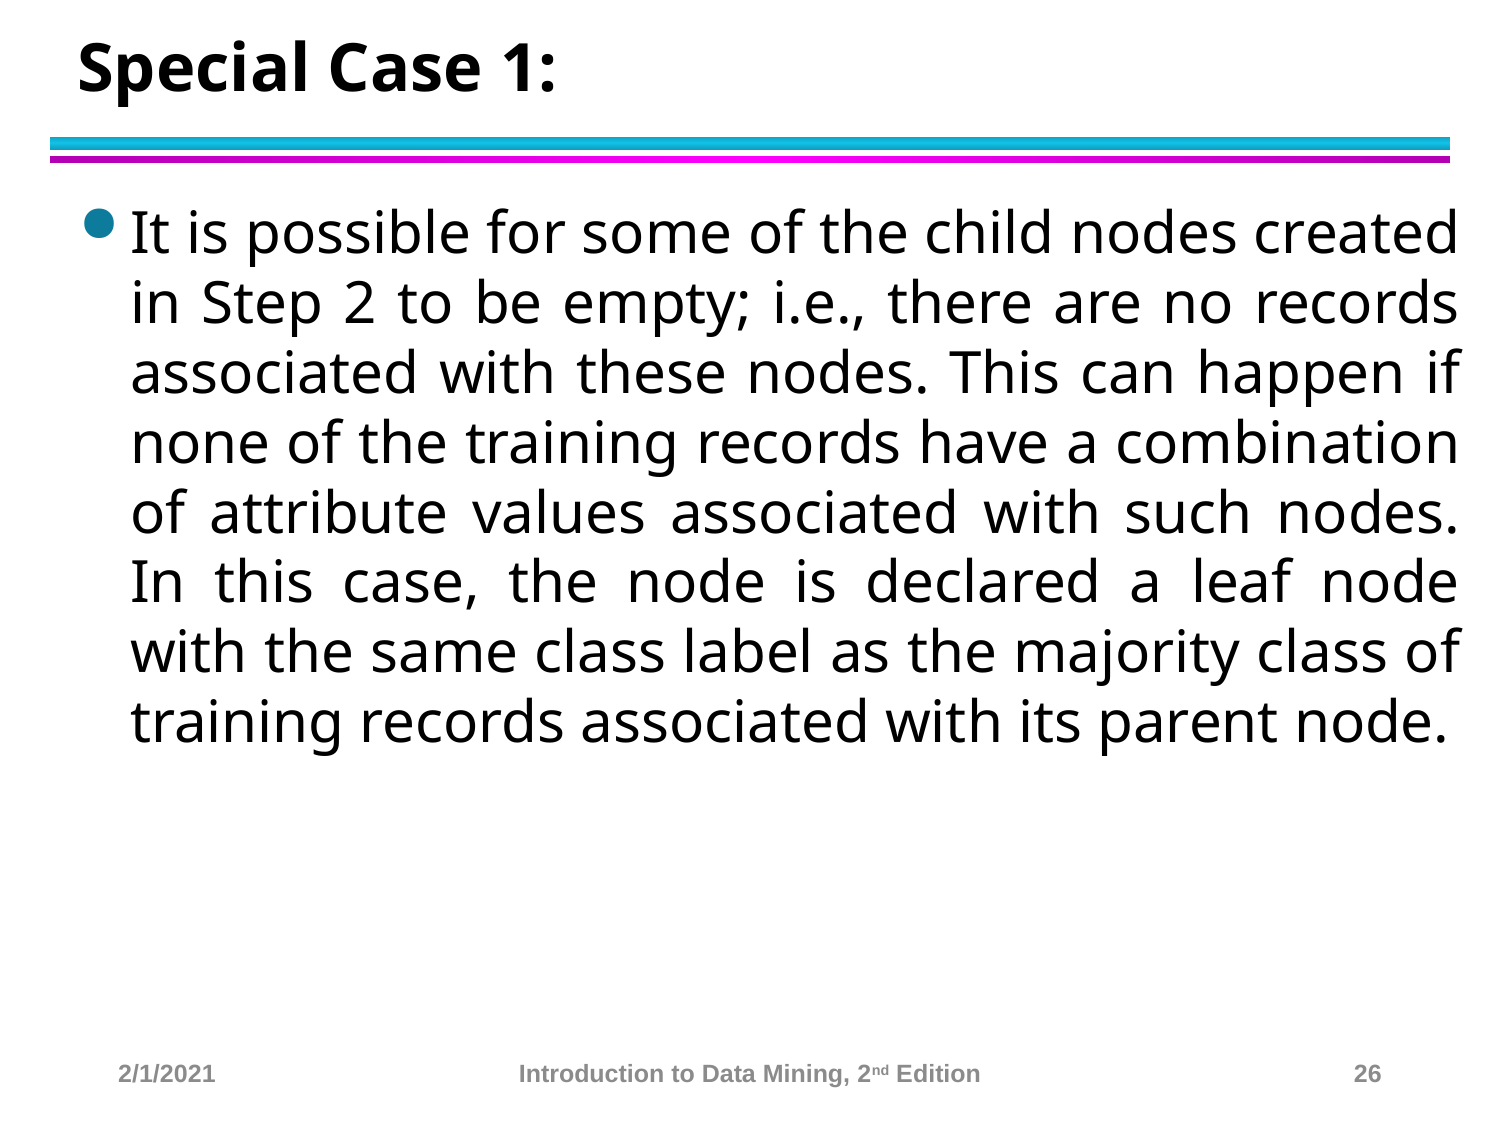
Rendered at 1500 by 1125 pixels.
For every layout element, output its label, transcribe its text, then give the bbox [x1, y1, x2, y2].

title Special Case 1: [62, 24, 1421, 113]
footer Introduction to Data Mining, 2nd Edition [496, 1042, 1004, 1103]
list It is possible for some of the child nodes created in Step 2 to be empty; i.e., there are no records associated with these nodes. This can happen if none of the training records have a combination of attribute values associated with such nodes. In this case, the node is declared a leaf node with the same class label as the majority class of training records associated with its parent node. [67, 187, 1475, 1038]
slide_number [103, 1042, 441, 1103]
slide_number 26 [1059, 1042, 1397, 1103]
